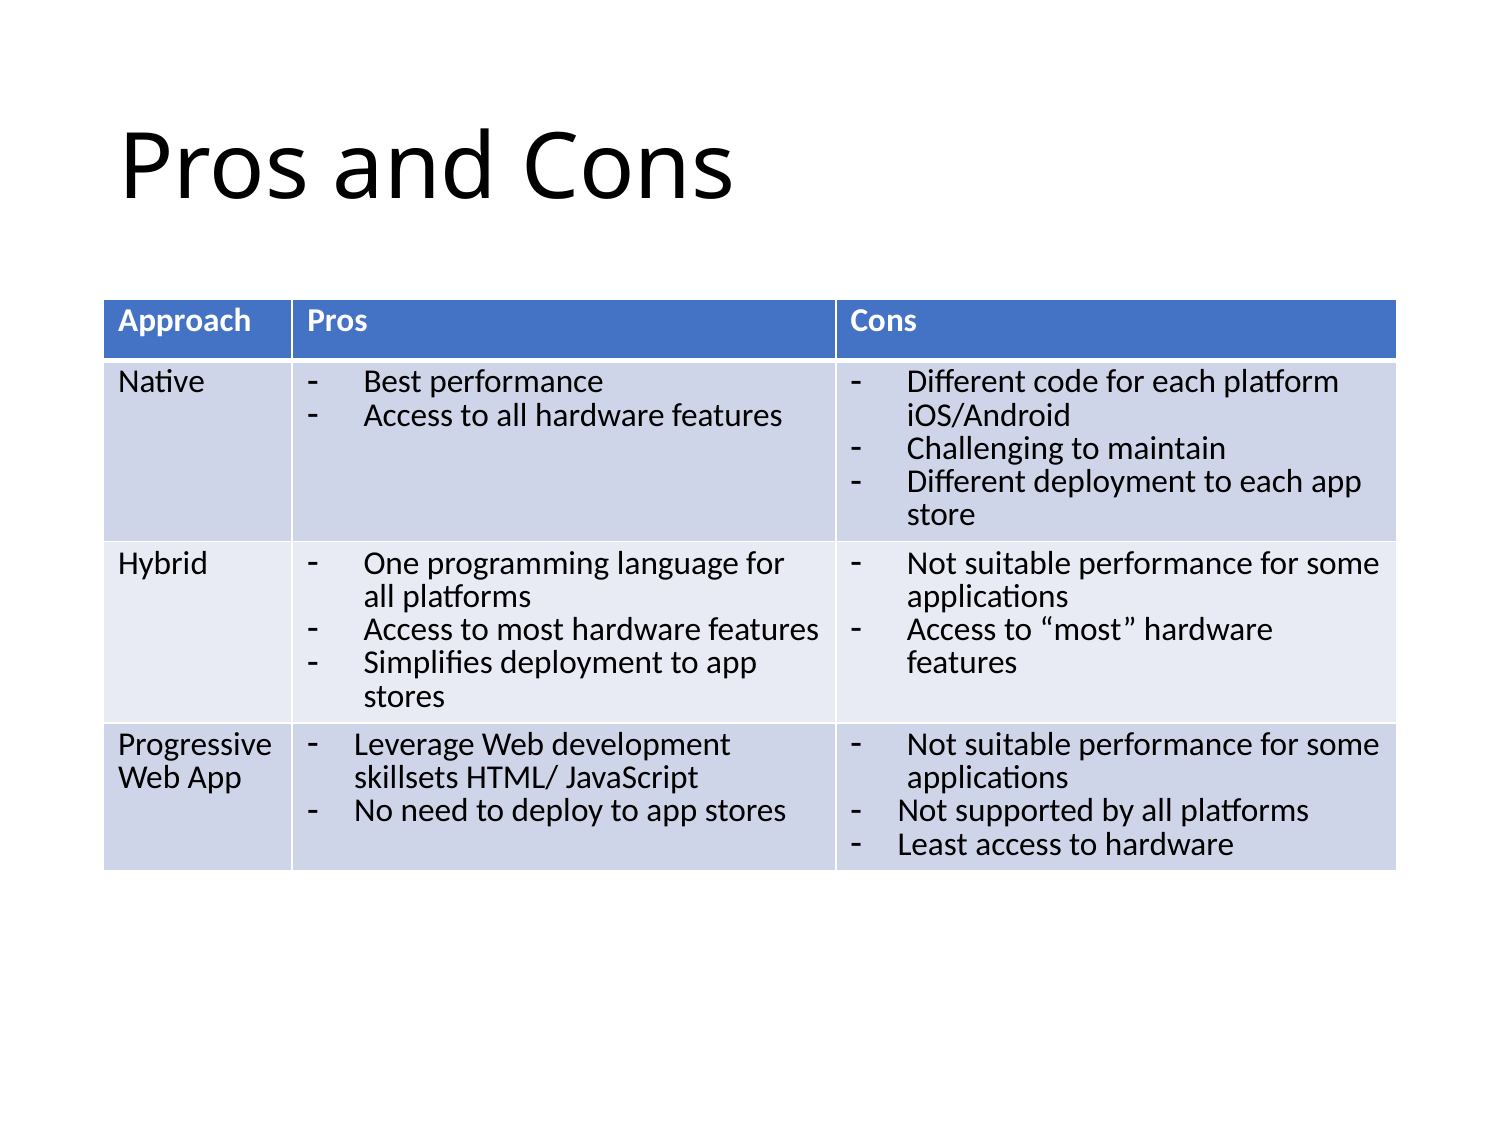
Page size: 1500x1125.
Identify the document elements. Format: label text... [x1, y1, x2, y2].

table_header Approach [104, 300, 291, 358]
table_cell Different code for each platform iOS/Android Challenging to maintain Different deployment to each app store [837, 363, 1396, 541]
table_cell Not suitable performance for some applications Not supported by all platforms Least access to hardware [837, 724, 1396, 870]
table_cell One programming language for all platforms Access to most hardware features Simplifies deployment to app stores [293, 542, 835, 722]
table_cell Not suitable performance for some applications Access to “most” hardware features [837, 542, 1396, 722]
title Pros and Cons [103, 59, 1397, 278]
table_cell Native [104, 363, 291, 541]
table_header Pros [293, 300, 835, 358]
table_header Cons [837, 300, 1396, 358]
table_cell Progressive Web App [104, 724, 291, 870]
table_cell Leverage Web development skillsets HTML/ JavaScript No need to deploy to app stores [293, 724, 835, 870]
table_cell Hybrid [104, 542, 291, 722]
table_cell Best performance Access to all hardware features [293, 363, 835, 541]
